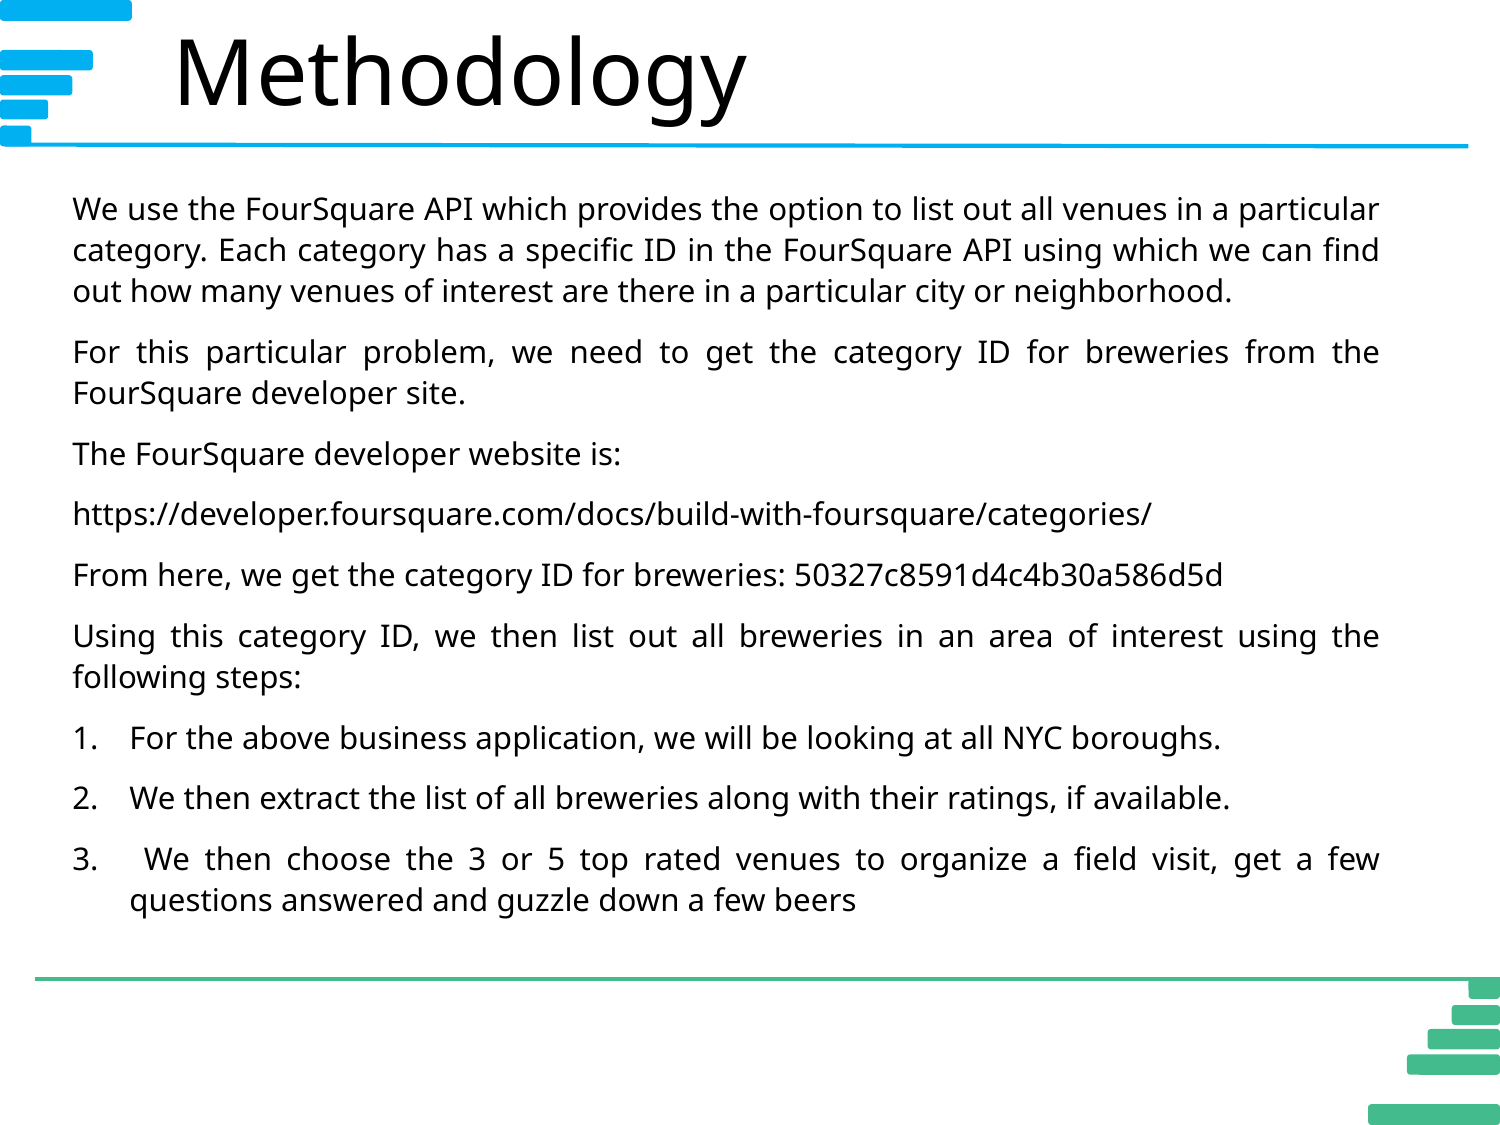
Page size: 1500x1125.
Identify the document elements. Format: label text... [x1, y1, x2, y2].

list We use the FourSquare API which provides the option to list out all venues in a particular category. Each category has a specific ID in the FourSquare API using which we can find out how many venues of interest are there in a particular city or neighborhood. For this particular problem, we need to get the category ID for breweries from the FourSquare developer site. The FourSquare developer website is: https://developer.foursquare.com/docs/build-with-foursquare/categories/ From here, we get the category ID for breweries: 50327c8591d4c4b30a586d5d Using this category ID, we then list out all breweries in an area of interest using the following steps: For the above business application, we will be looking at all NYC boroughs. We then extract the list of all breweries along with their ratings, if available. We then choose the 3 or 5 top rated venues to organize a field visit, get a few questions answered and guzzle down a few beers [57, 177, 1397, 935]
title Methodology [157, 0, 1452, 152]
